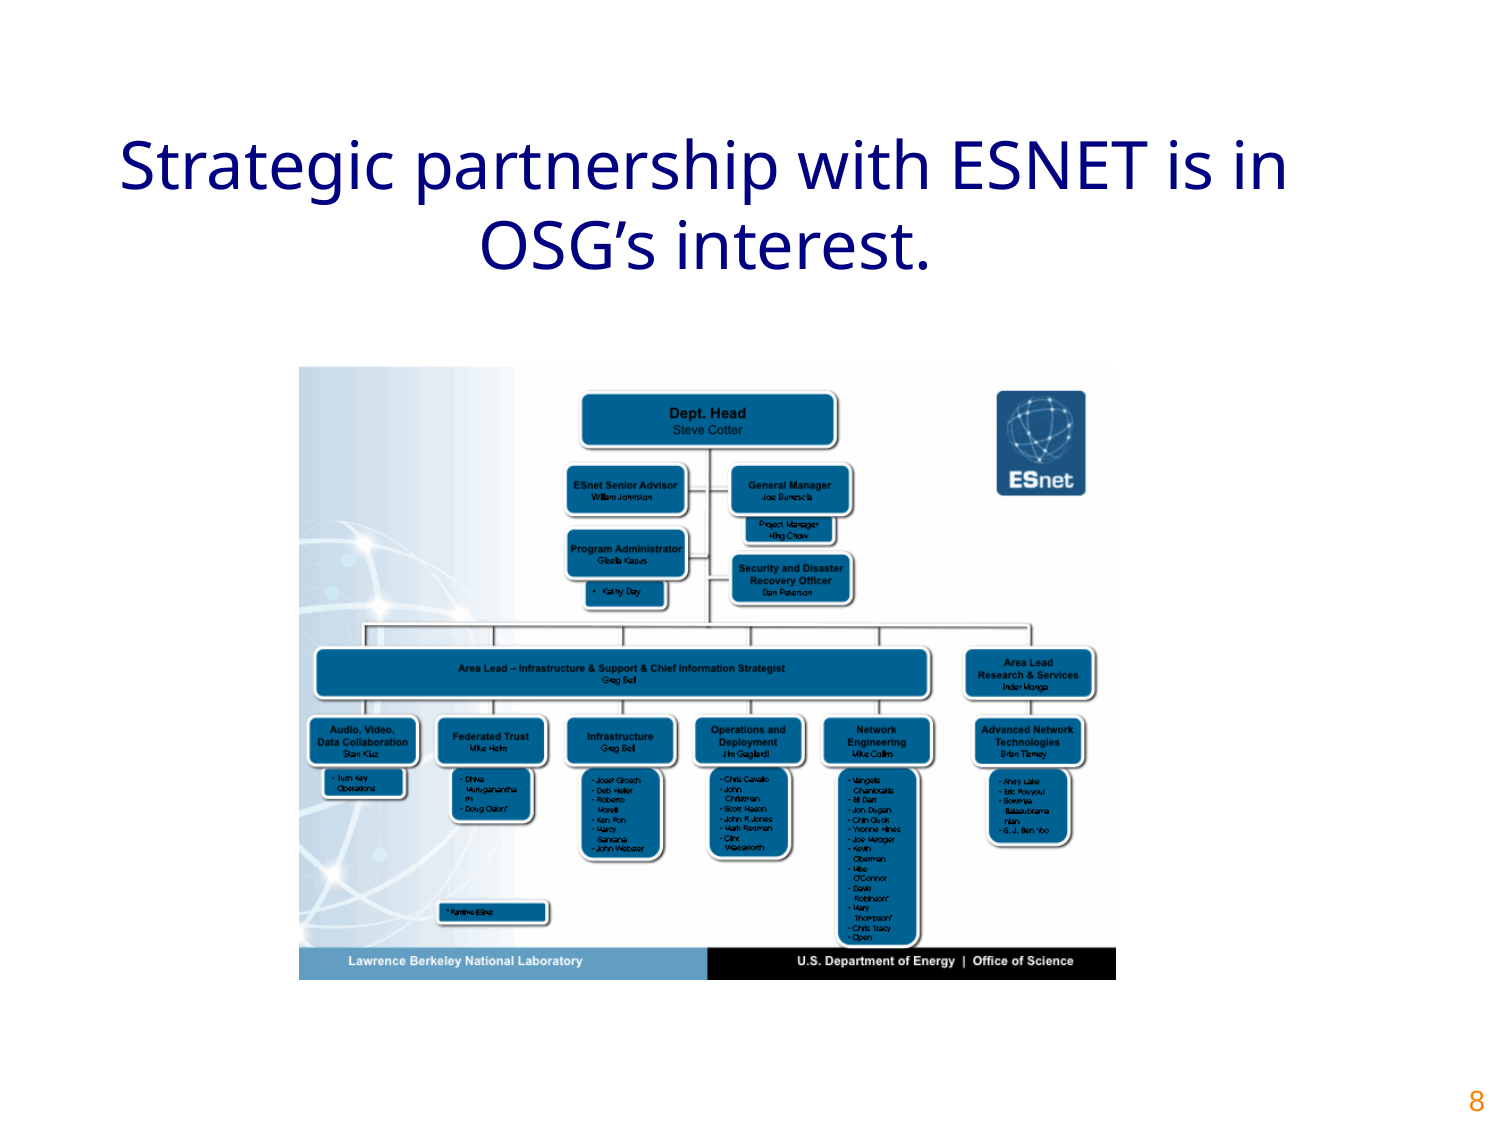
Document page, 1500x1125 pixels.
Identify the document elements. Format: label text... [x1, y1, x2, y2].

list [258, 366, 1158, 980]
title Strategic partnership with ESNET is in OSG’s interest. [77, 110, 1335, 297]
slide_number 8 [1430, 1049, 1500, 1125]
